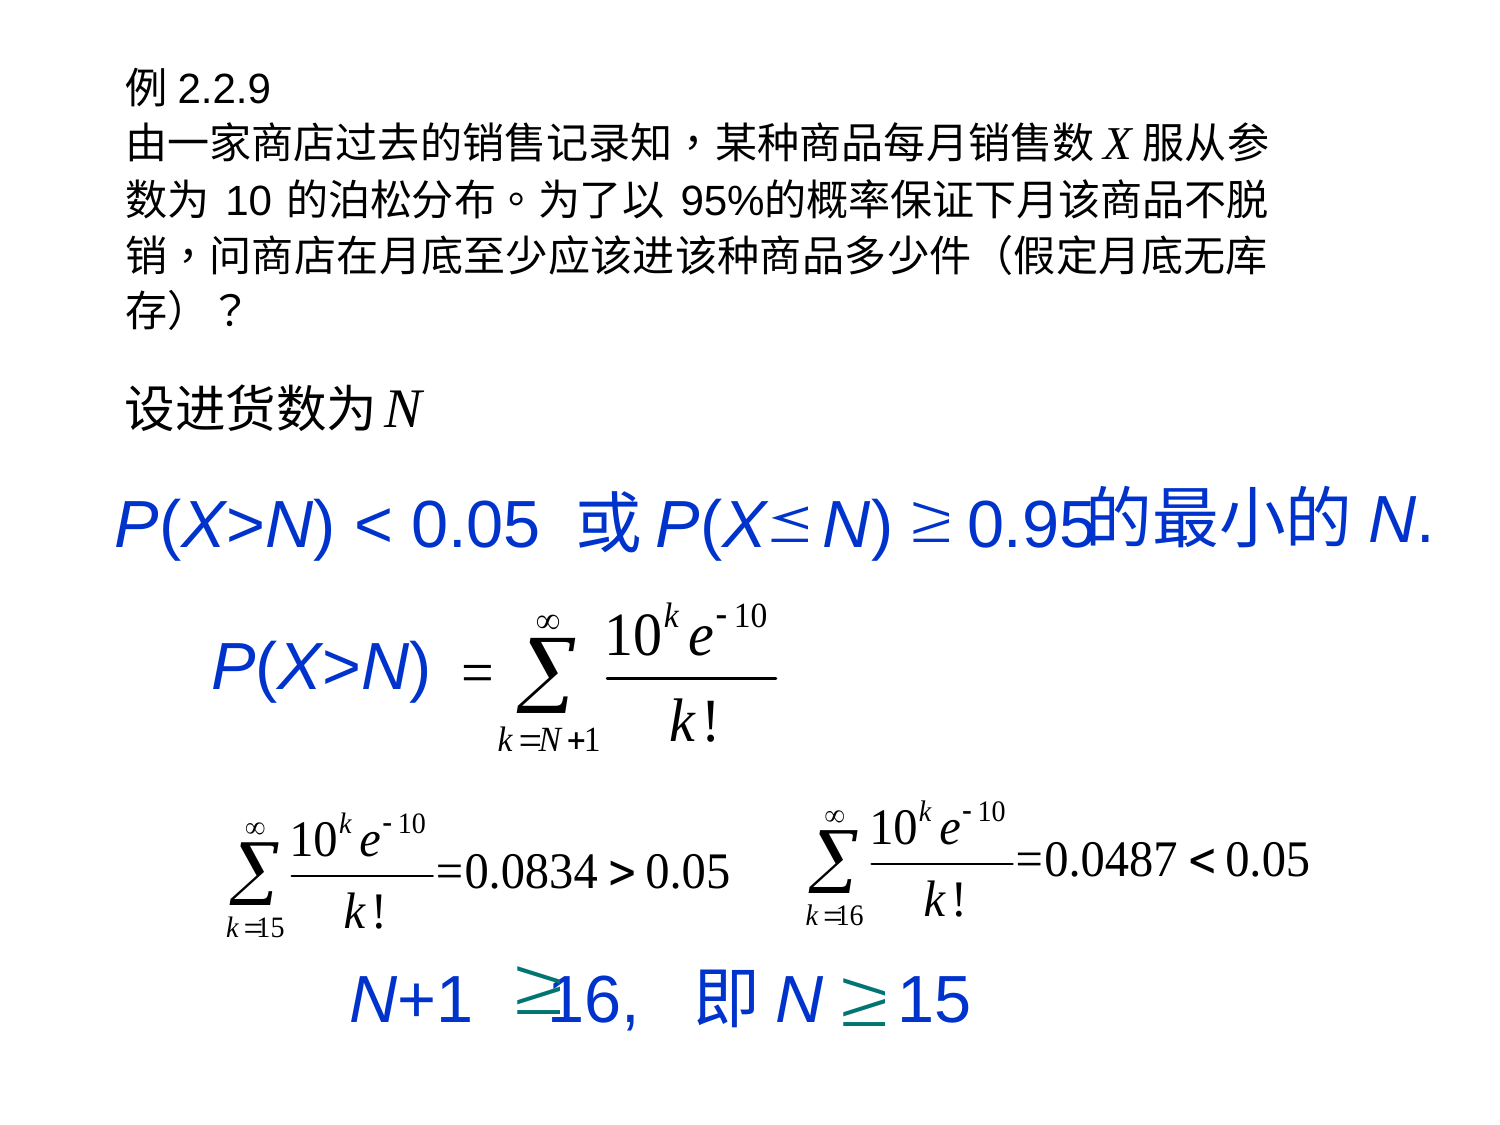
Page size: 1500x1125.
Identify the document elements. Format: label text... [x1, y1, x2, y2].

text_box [124, 63, 1272, 345]
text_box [124, 380, 1051, 471]
text_box P(X>N) [159, 615, 447, 710]
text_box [797, 786, 1320, 937]
text_box 的最小的N. [1070, 468, 1450, 564]
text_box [452, 586, 787, 766]
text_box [684, 948, 981, 1045]
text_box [100, 472, 1152, 570]
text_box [218, 798, 737, 949]
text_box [332, 945, 658, 1045]
